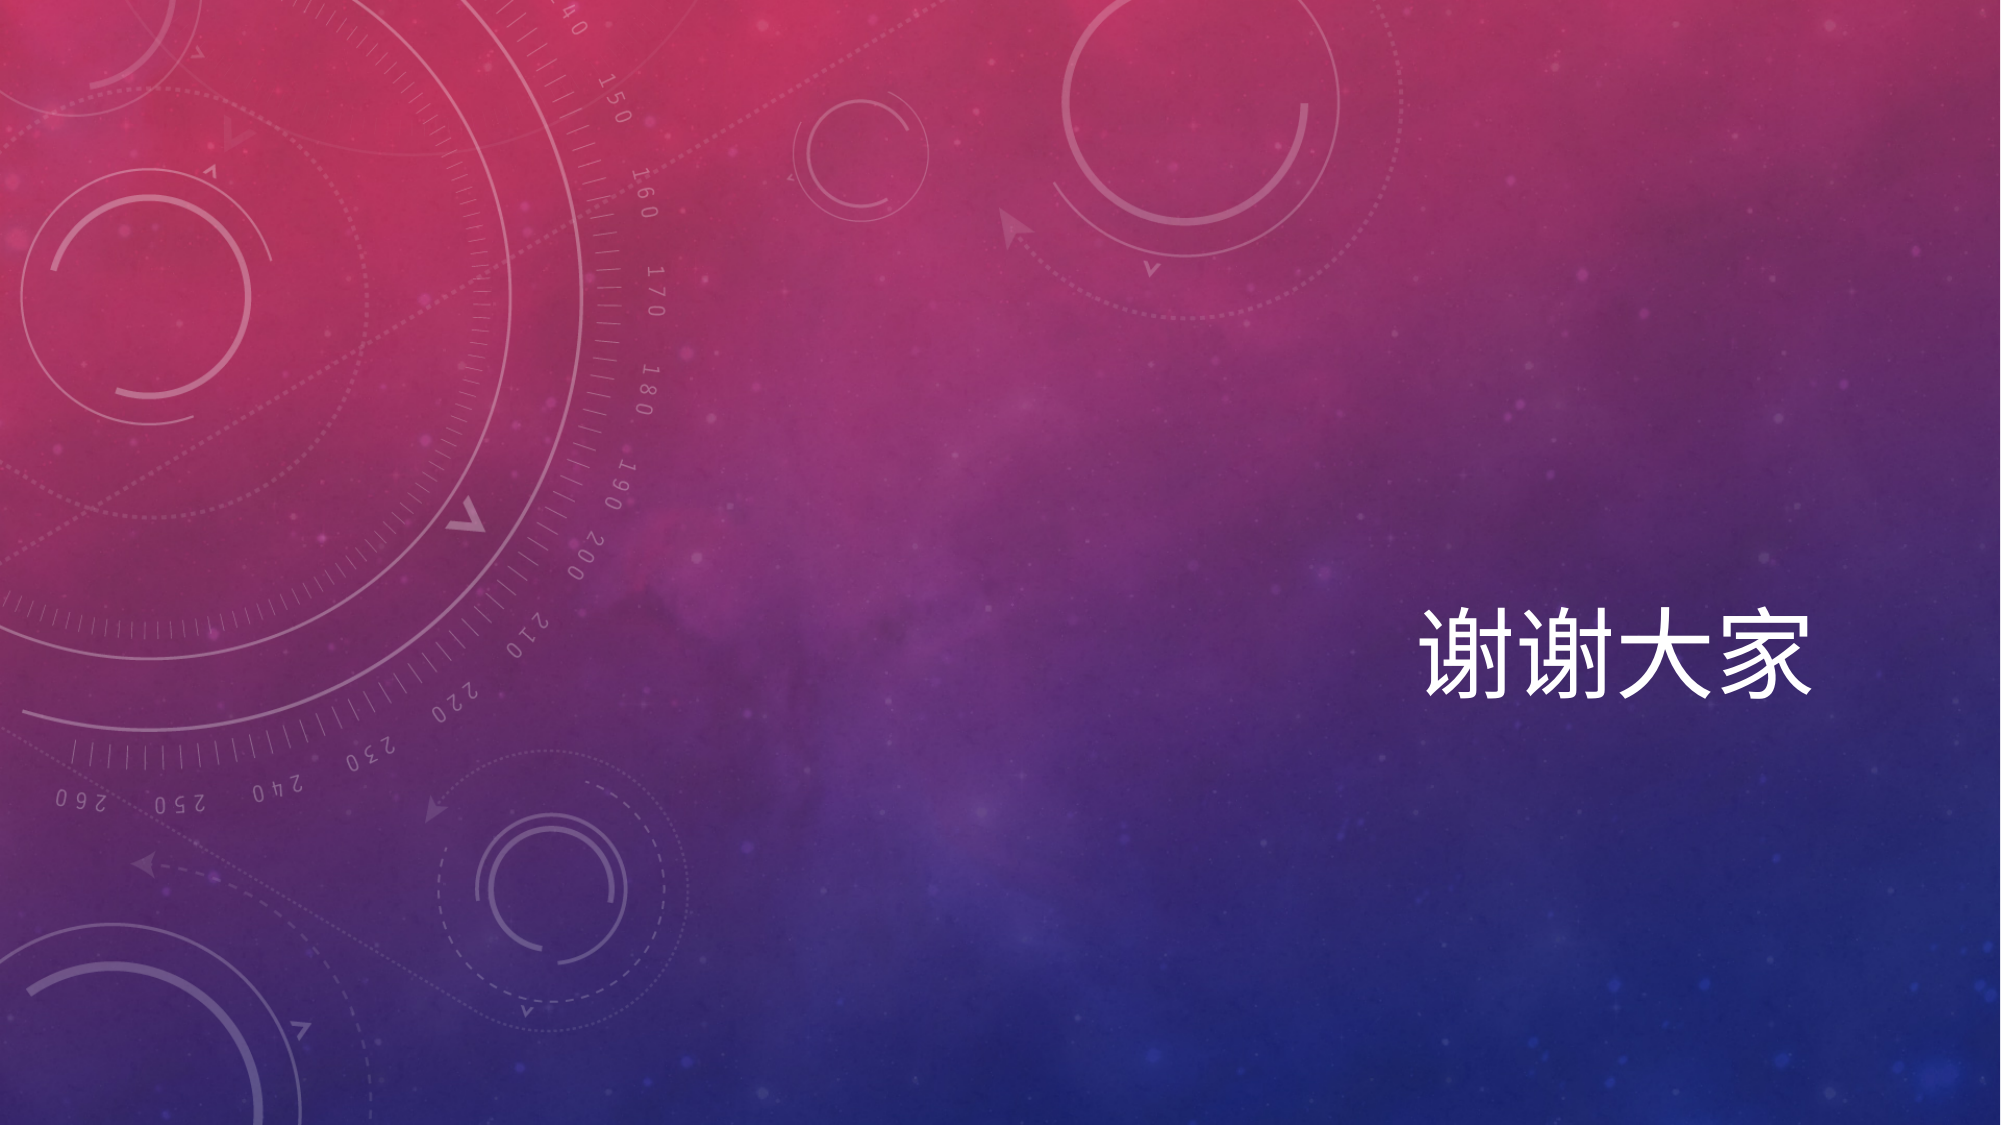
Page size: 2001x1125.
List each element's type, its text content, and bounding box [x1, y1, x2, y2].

picture [0, 0, 2001, 1125]
title 谢谢大家 [650, 322, 1831, 720]
